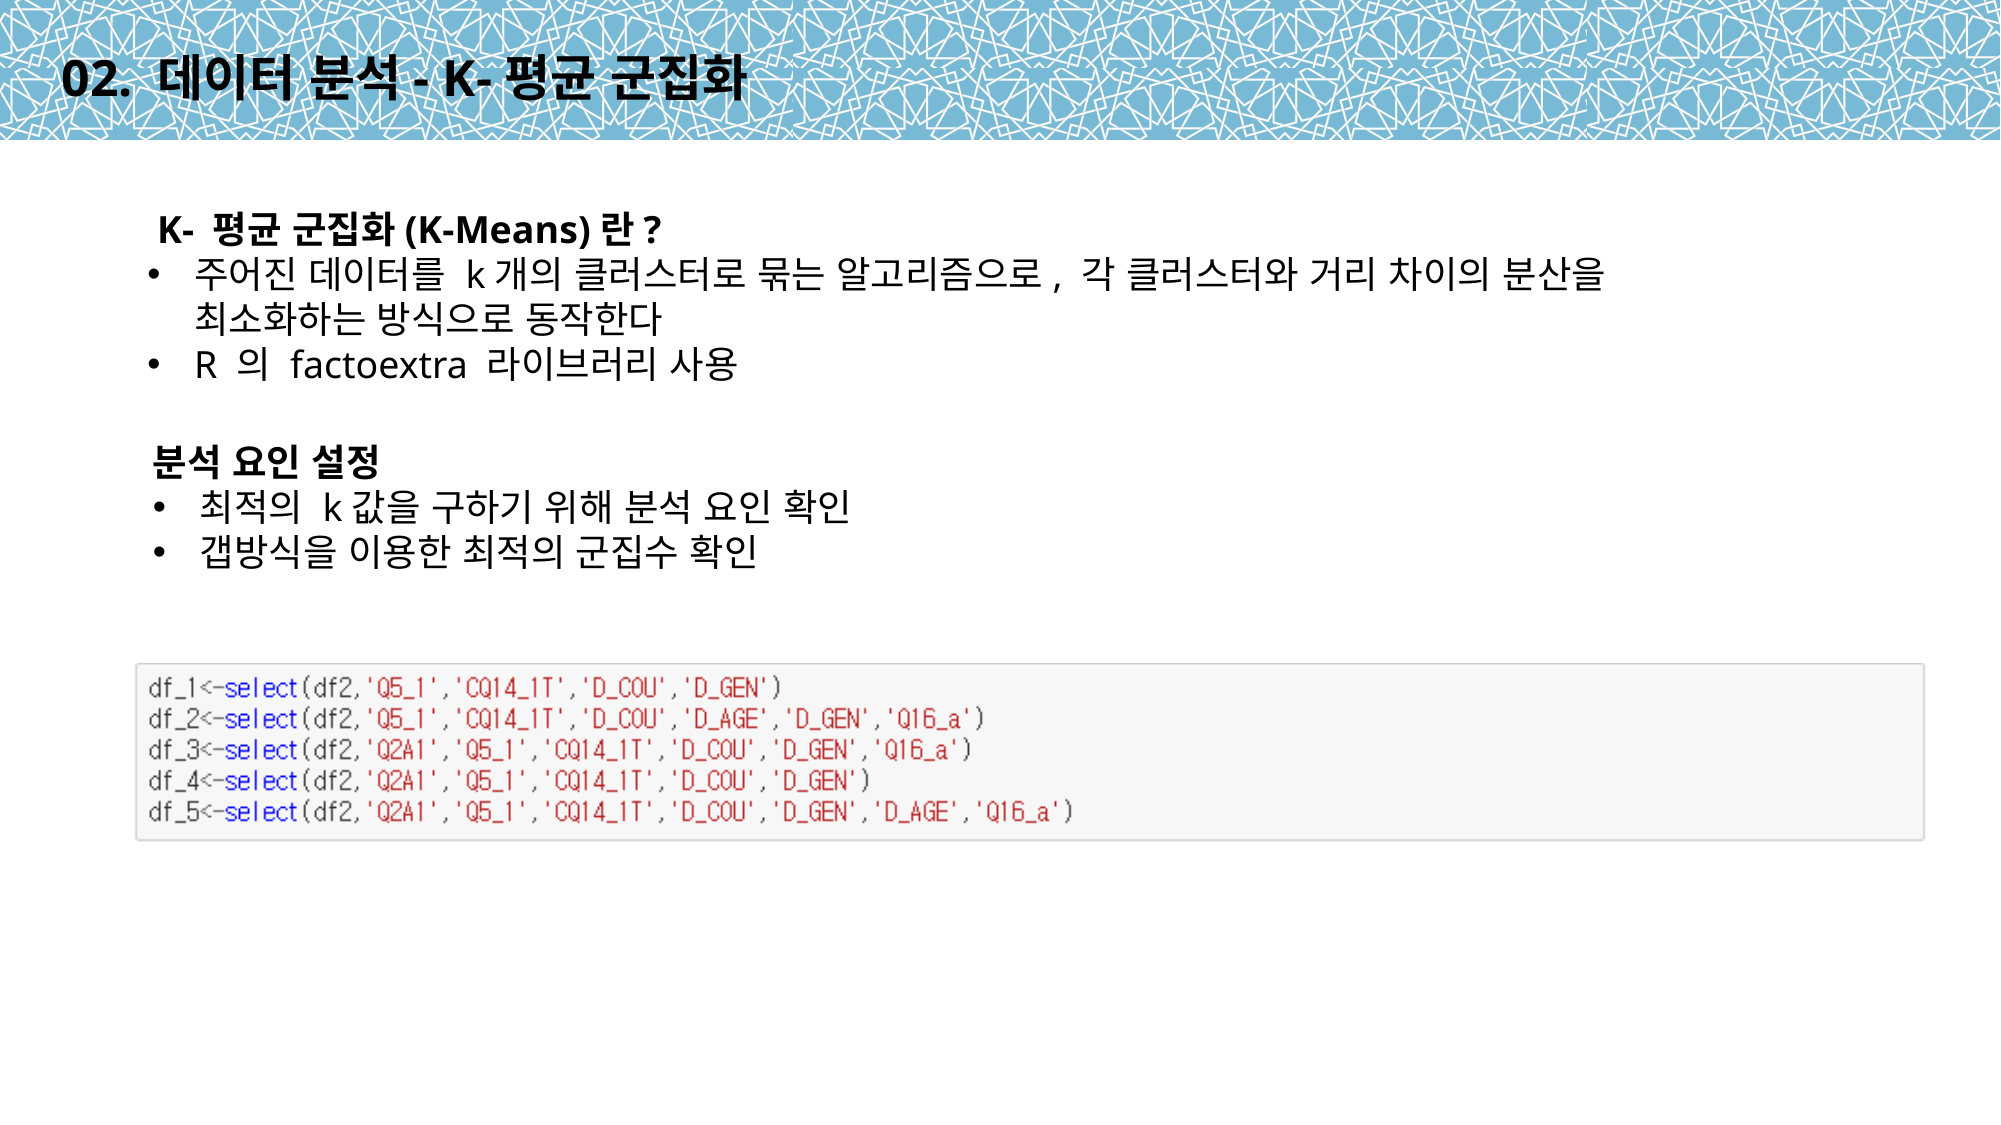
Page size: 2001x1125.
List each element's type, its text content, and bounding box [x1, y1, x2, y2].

text_box K- 평균 군집화(K-Means)란? 주어진 데이터를 k개의 클러스터로 묶는 알고리즘으로, 각 클러스터와 거리 차이의 분산을 최소화하는 방식으로 동작한다 R 의 factoextra 라이브러리 사용 [132, 198, 1762, 394]
picture [132, 663, 1929, 847]
text_box 분석 요인 설정 최적의 k값을 구하기 위해 분석 요인 확인 갭방식을 이용한 최적의 군집수 확인 [138, 432, 1757, 582]
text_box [0, 0, 2000, 140]
